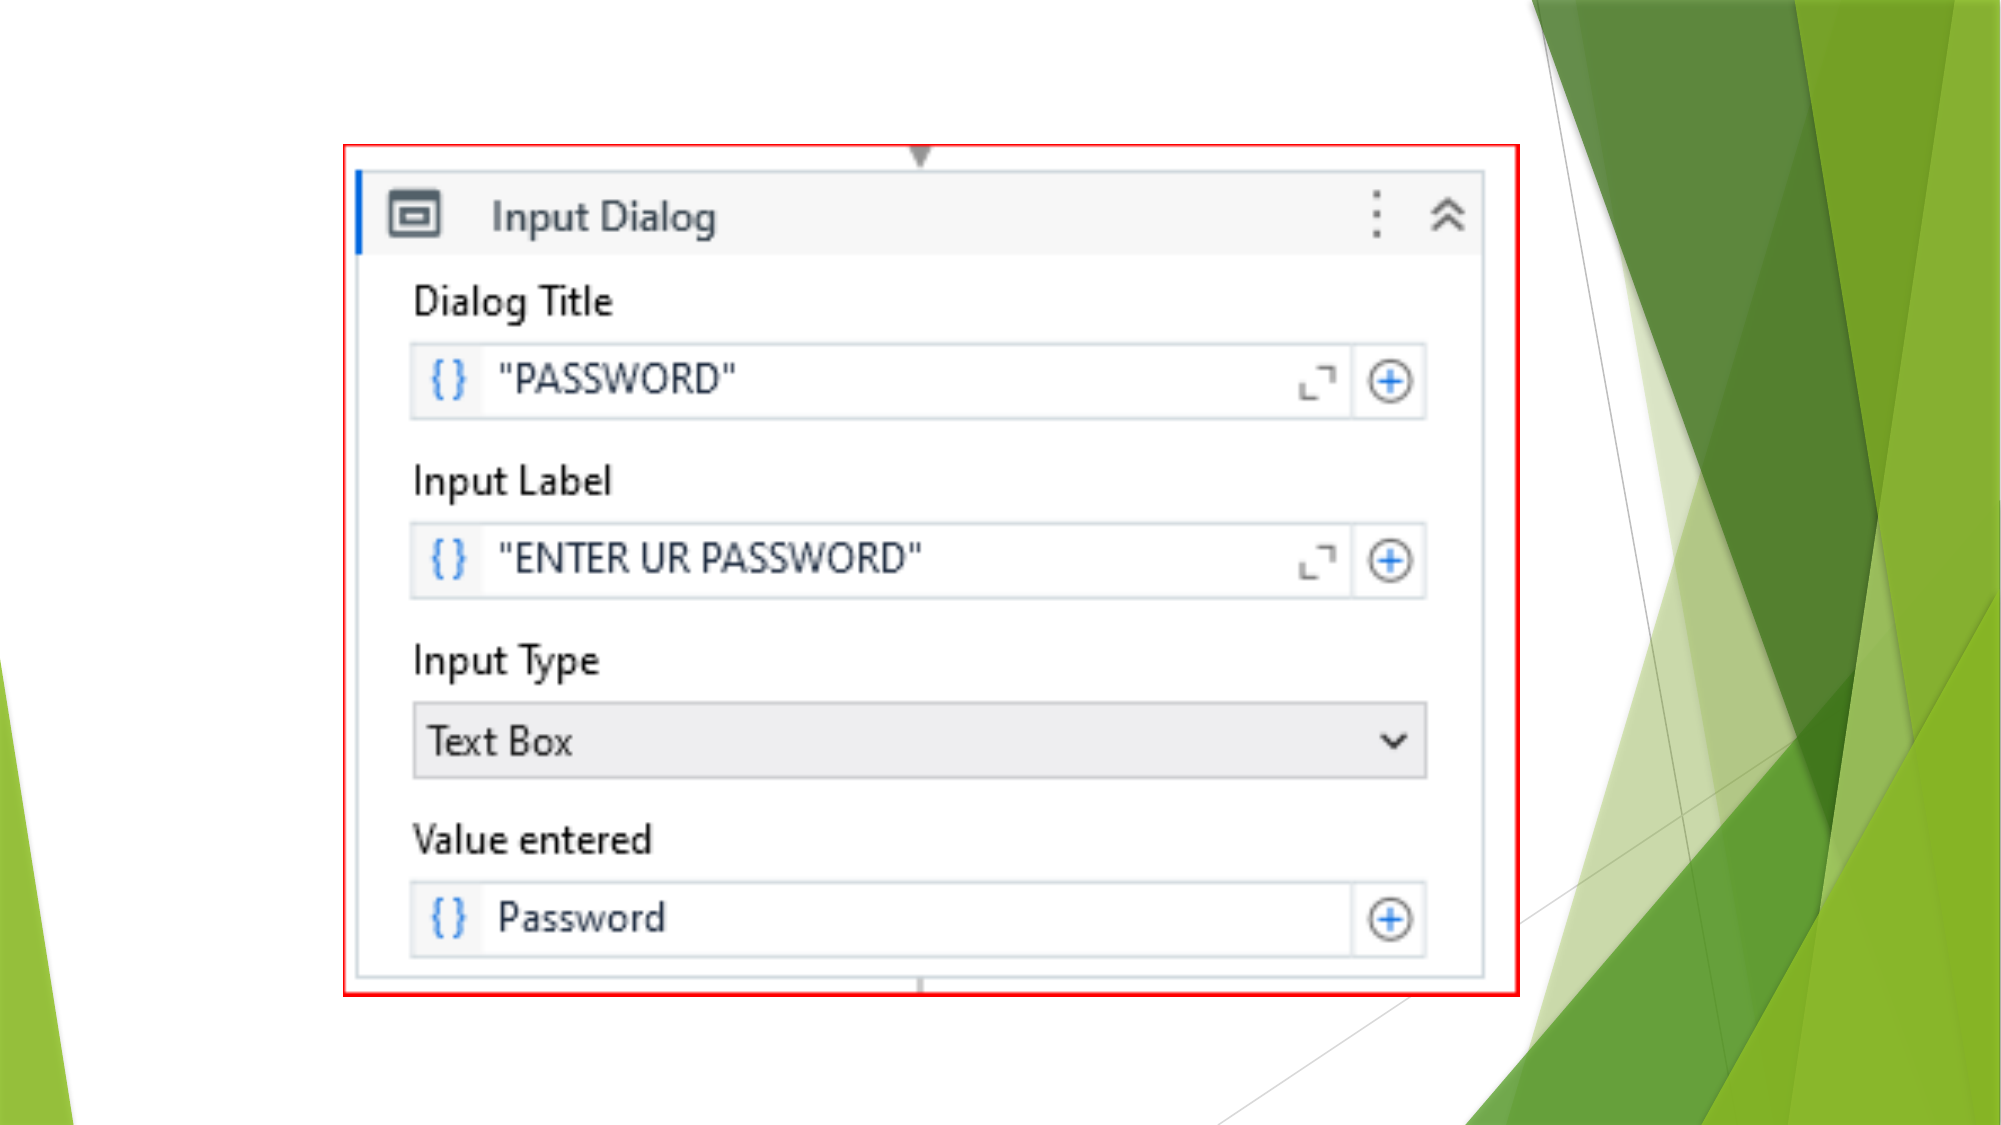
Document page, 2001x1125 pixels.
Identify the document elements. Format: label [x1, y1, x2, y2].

picture [342, 143, 1520, 997]
